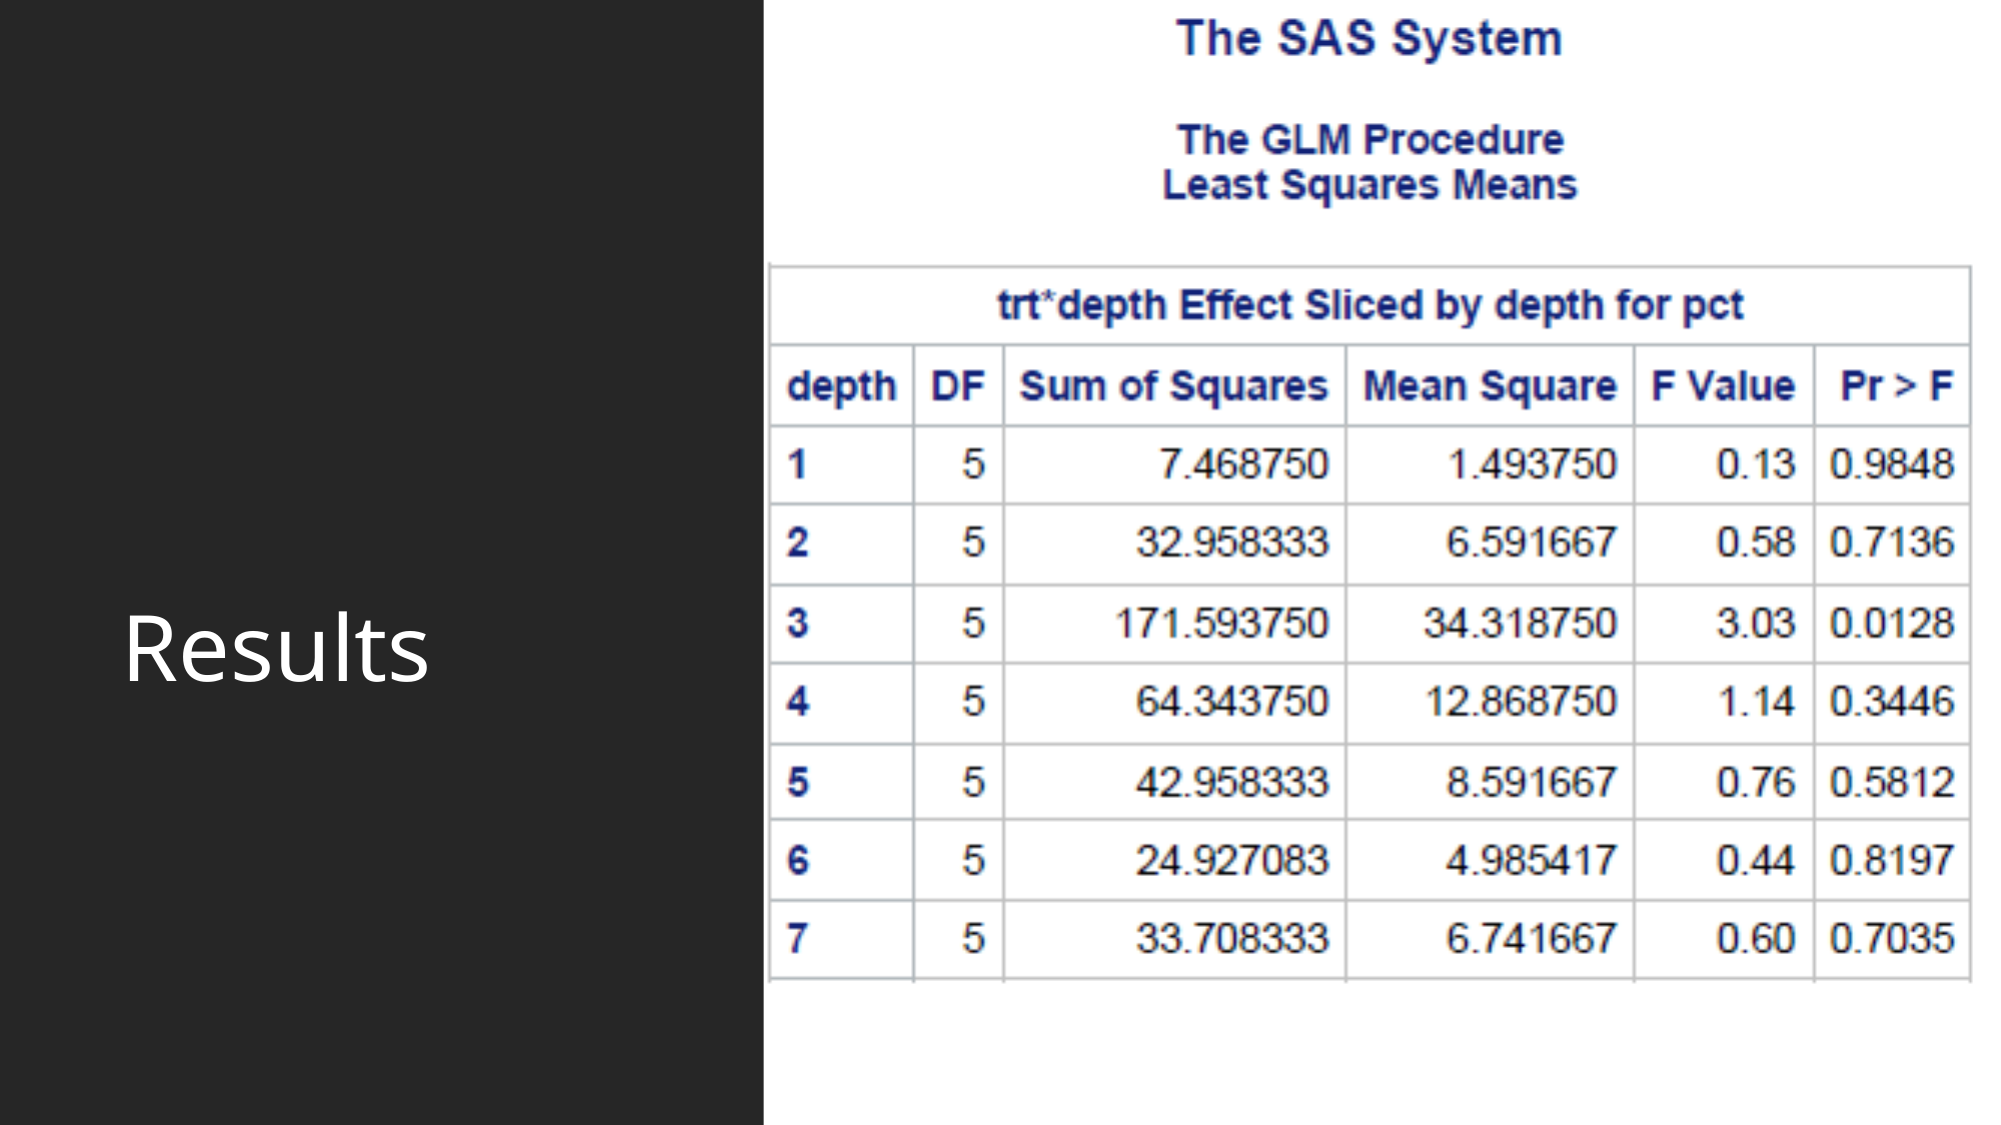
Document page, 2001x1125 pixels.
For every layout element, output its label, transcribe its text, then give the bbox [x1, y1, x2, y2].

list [763, 0, 2000, 1125]
title Results [106, 104, 661, 709]
text_box [0, 0, 763, 1125]
